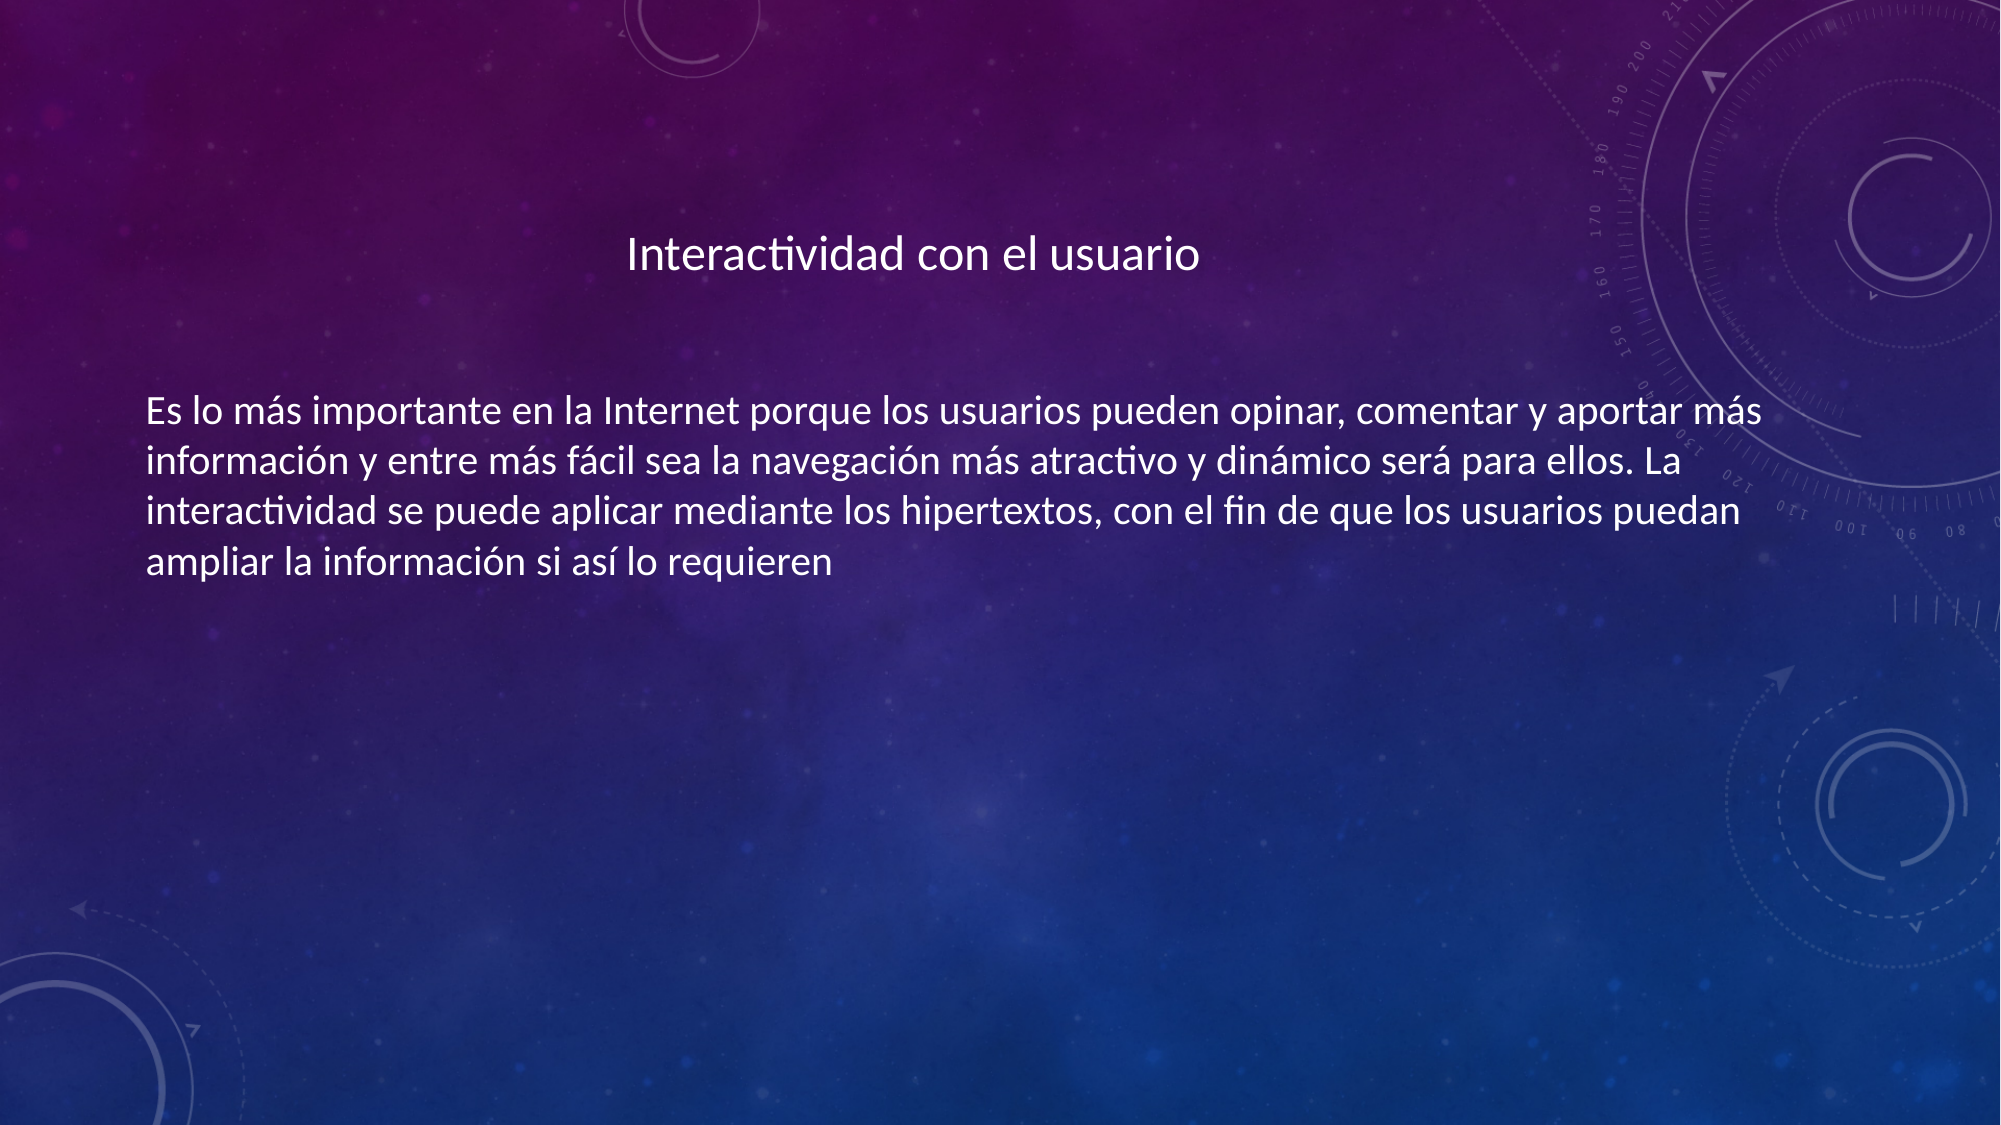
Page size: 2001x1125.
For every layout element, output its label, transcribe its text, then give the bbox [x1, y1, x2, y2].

text_box Interactividad con el usuario [612, 213, 1217, 288]
picture [0, 0, 2001, 1125]
list Es lo más importante en la Internet porque los usuarios pueden opinar, comentar y aportar más información y entre más fácil sea la navegación más atractivo y dinámico será para ellos. La interactividad se puede aplicar mediante los hipertextos, con el fin de que los usuarios puedan ampliar la información si así lo requieren [130, 337, 1793, 629]
